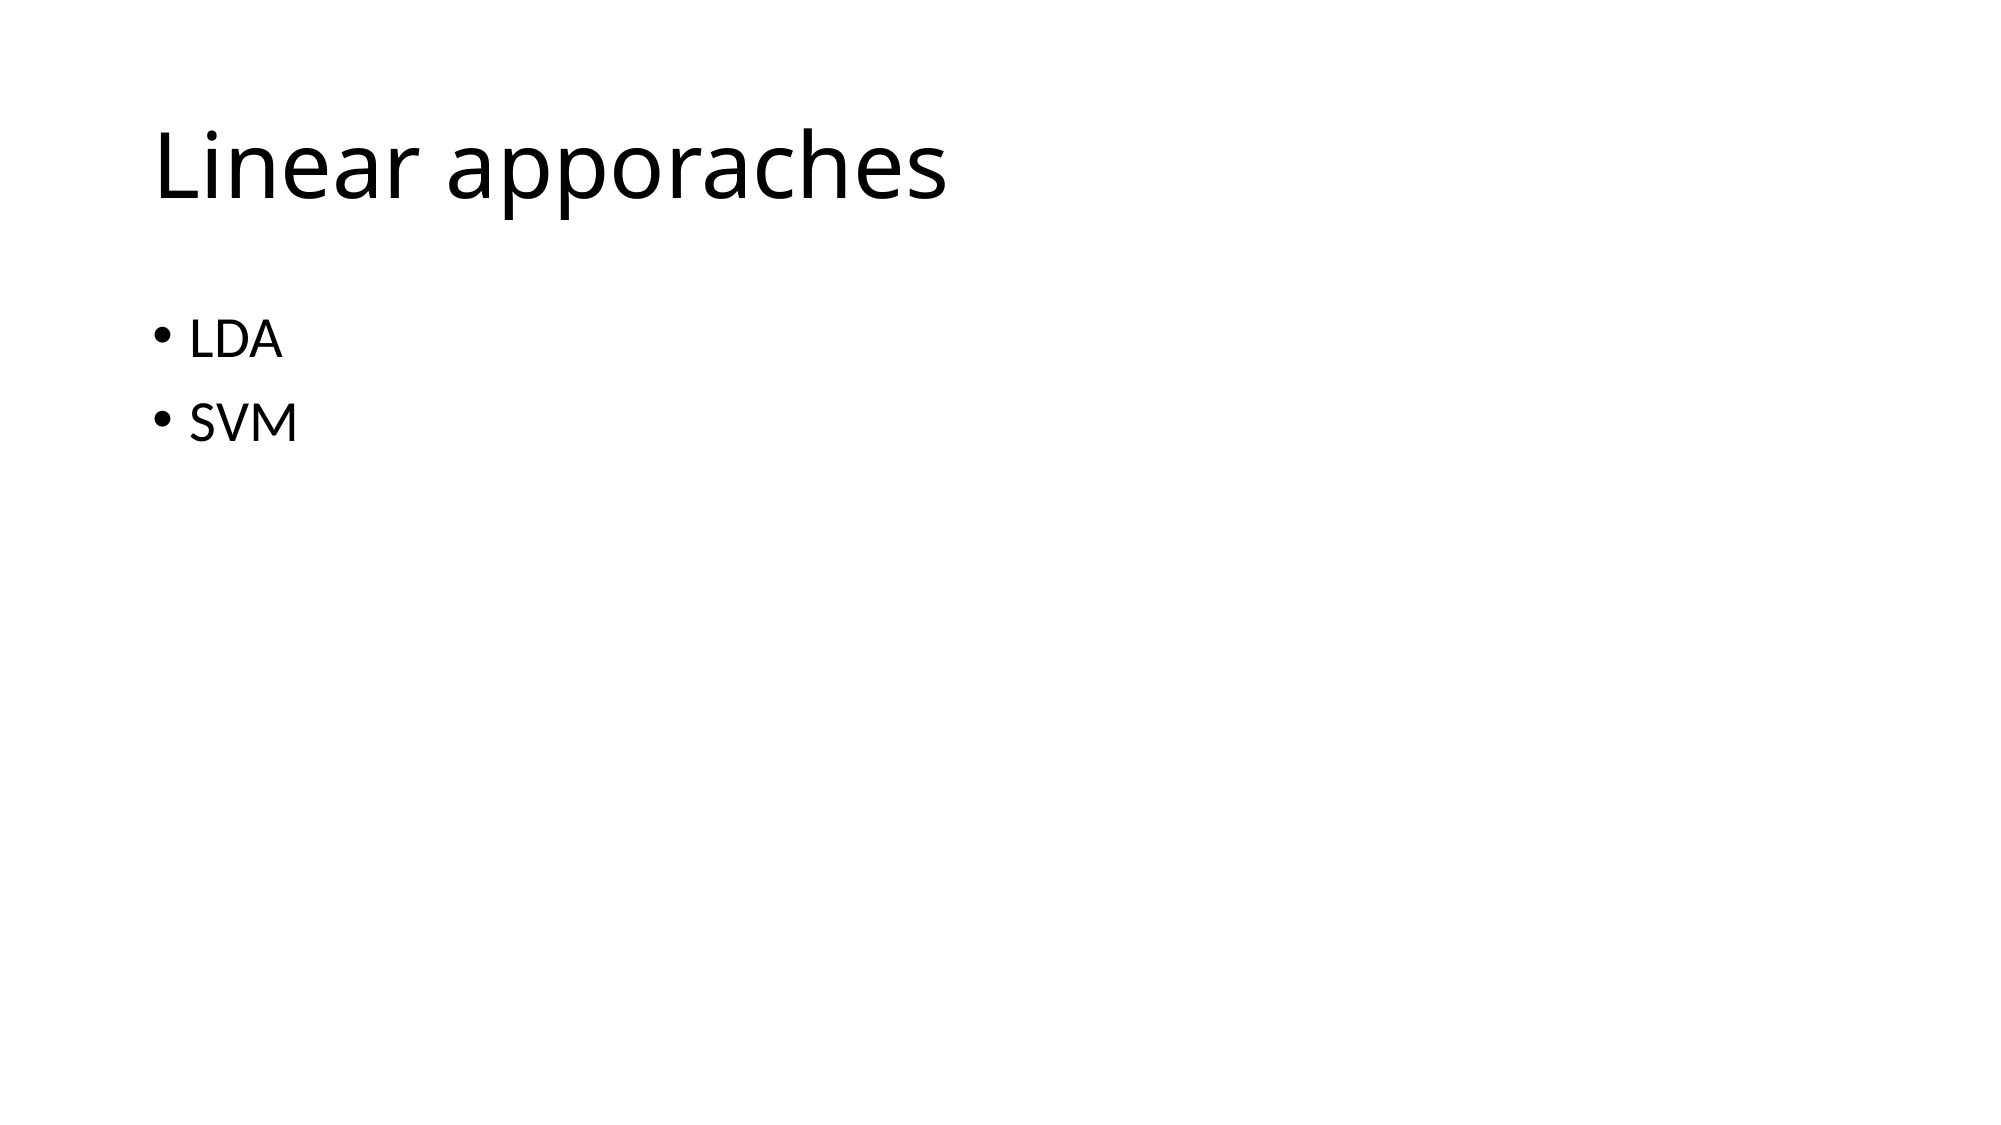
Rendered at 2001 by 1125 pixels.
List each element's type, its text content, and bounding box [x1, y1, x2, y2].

list LDA SVM [137, 299, 1863, 1014]
title Linear apporaches [137, 59, 1863, 278]
